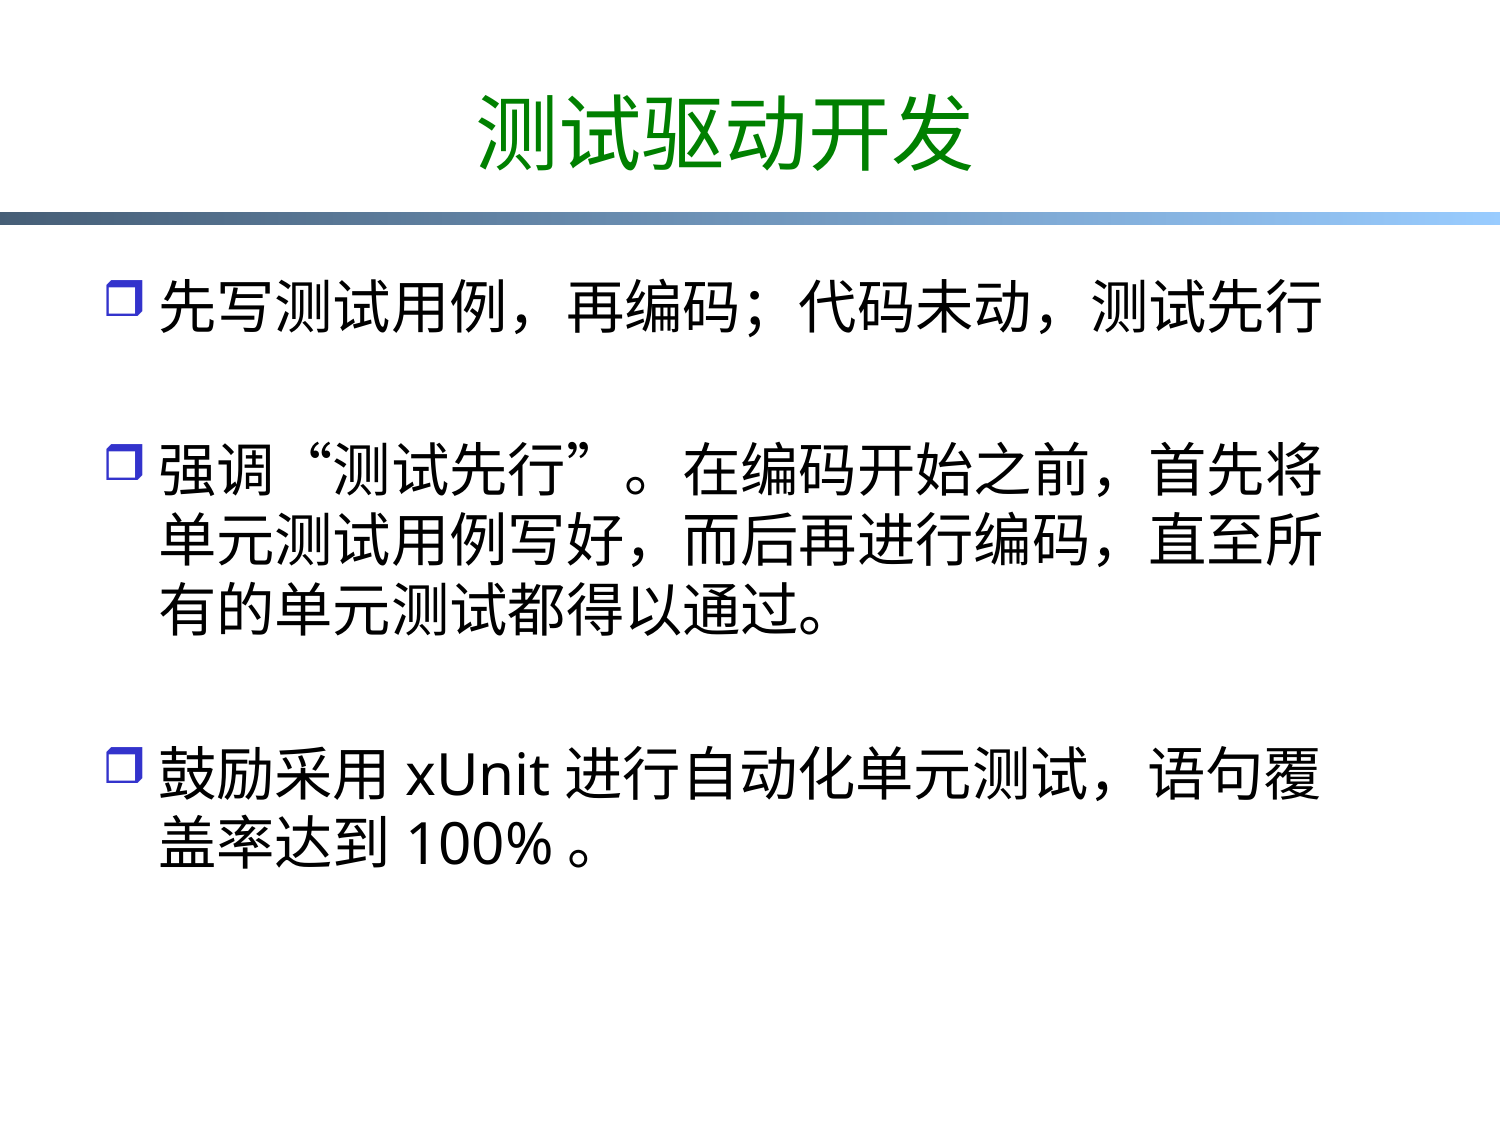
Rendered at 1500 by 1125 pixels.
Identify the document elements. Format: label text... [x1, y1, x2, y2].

list 先写测试用例，再编码；代码未动，测试先行 强调“测试先行”。在编码开始之前，首先将单元测试用例写好，而后再进行编码，直至所有的单元测试都得以通过。 鼓励采用xUnit进行自动化单元测试，语句覆盖率达到100%。 [87, 262, 1363, 1025]
title 测试驱动开发 [87, 37, 1363, 226]
